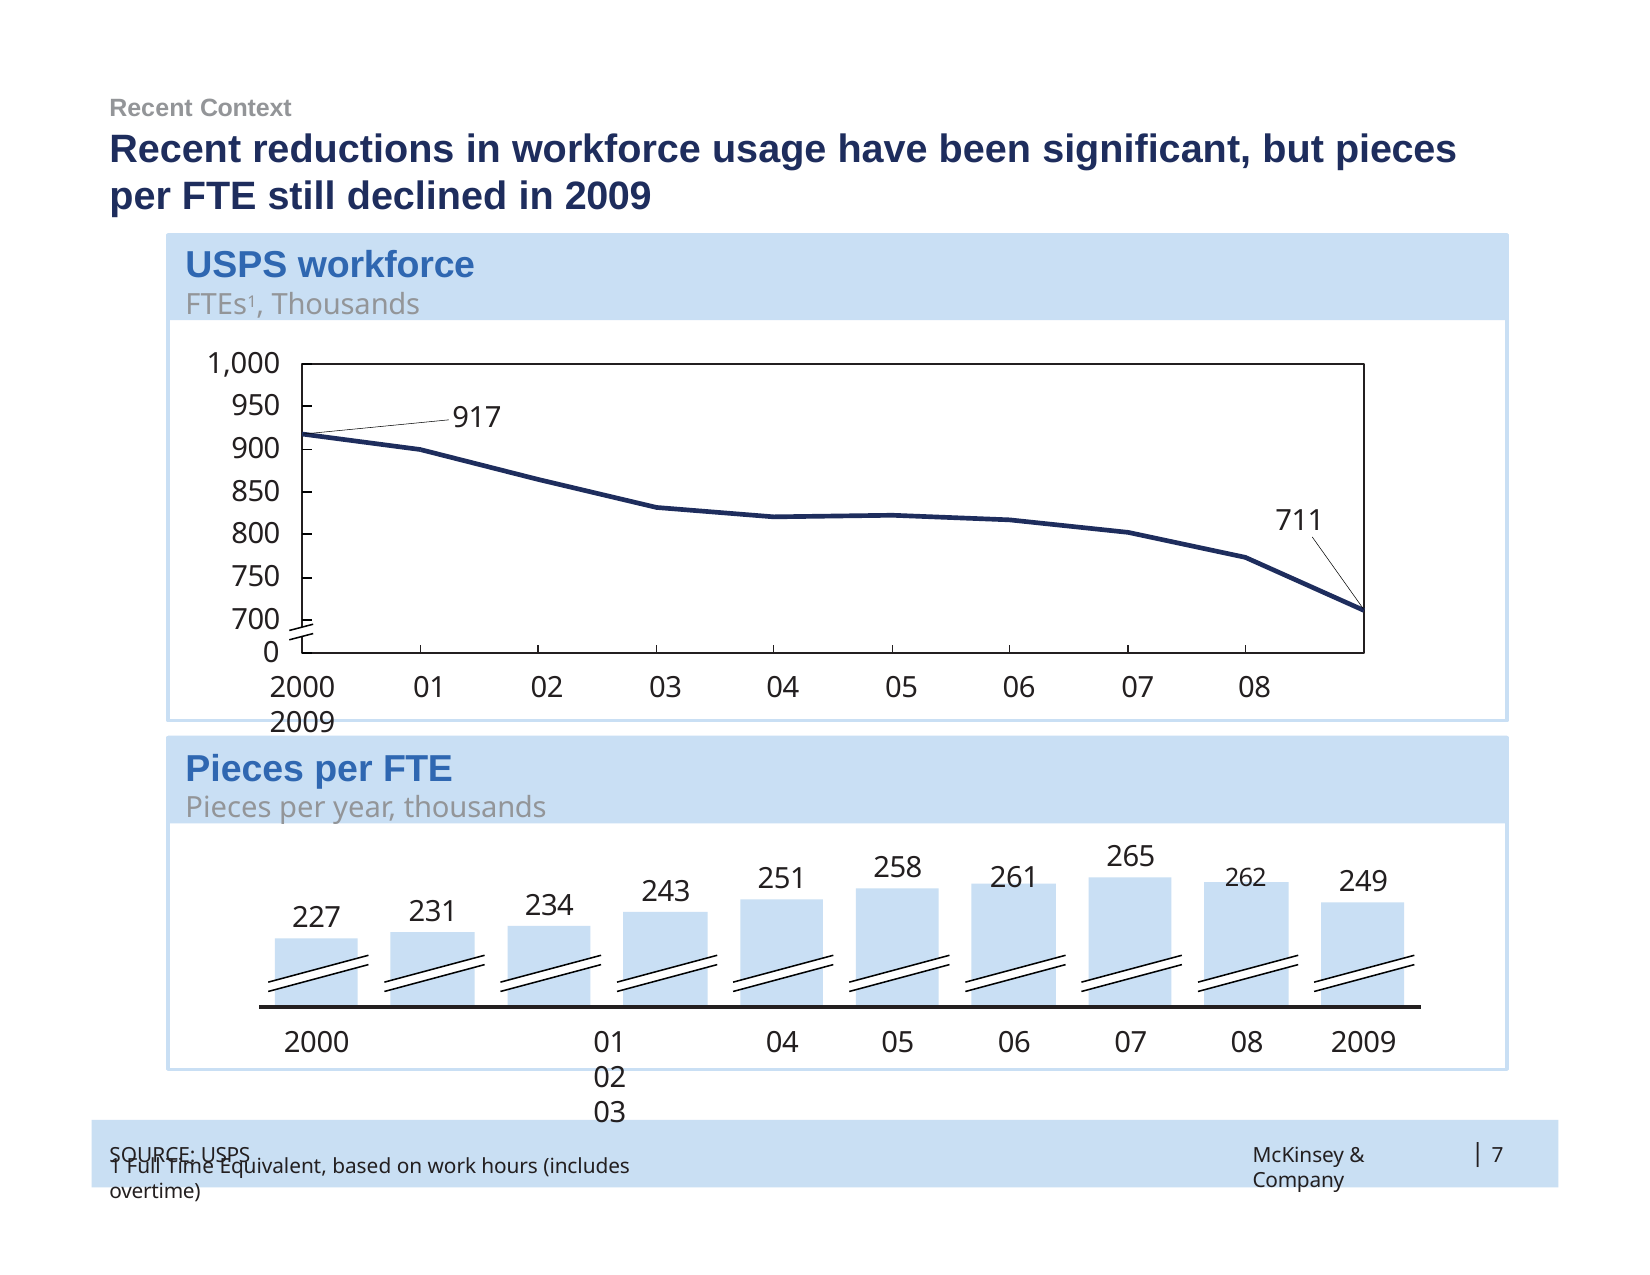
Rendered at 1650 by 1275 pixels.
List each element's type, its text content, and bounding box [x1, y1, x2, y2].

title Recent reductions in workforce usage have been significant, but pieces per FTE still declined in 2009 [107, 120, 1463, 336]
text_box 0 2000 01 02 03 04 05 06 07 08 2009 [260, 631, 1399, 739]
text_box USPS workforce FTEs1, Thousands [168, 233, 1508, 321]
text_box [168, 824, 1507, 1070]
text_box SOURCE: USPS [107, 1139, 269, 1167]
slide_number 7 [1485, 1139, 1524, 1275]
text_box 2000 01 02 03 1 Full Time Equivalent, based on work hours (includes overtime) [107, 1020, 702, 1203]
text_box [168, 321, 1507, 721]
text_box Pieces per FTE Pieces per year, thousands [168, 735, 1508, 824]
text_box Recent Context [107, 88, 295, 121]
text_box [256, 877, 1424, 1010]
text_box 1,000 950 900 850 800 750 700 [204, 334, 282, 635]
text_box | [1468, 1133, 1480, 1167]
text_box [288, 362, 1367, 654]
footer McKinsey & Company [1250, 1139, 1460, 1275]
